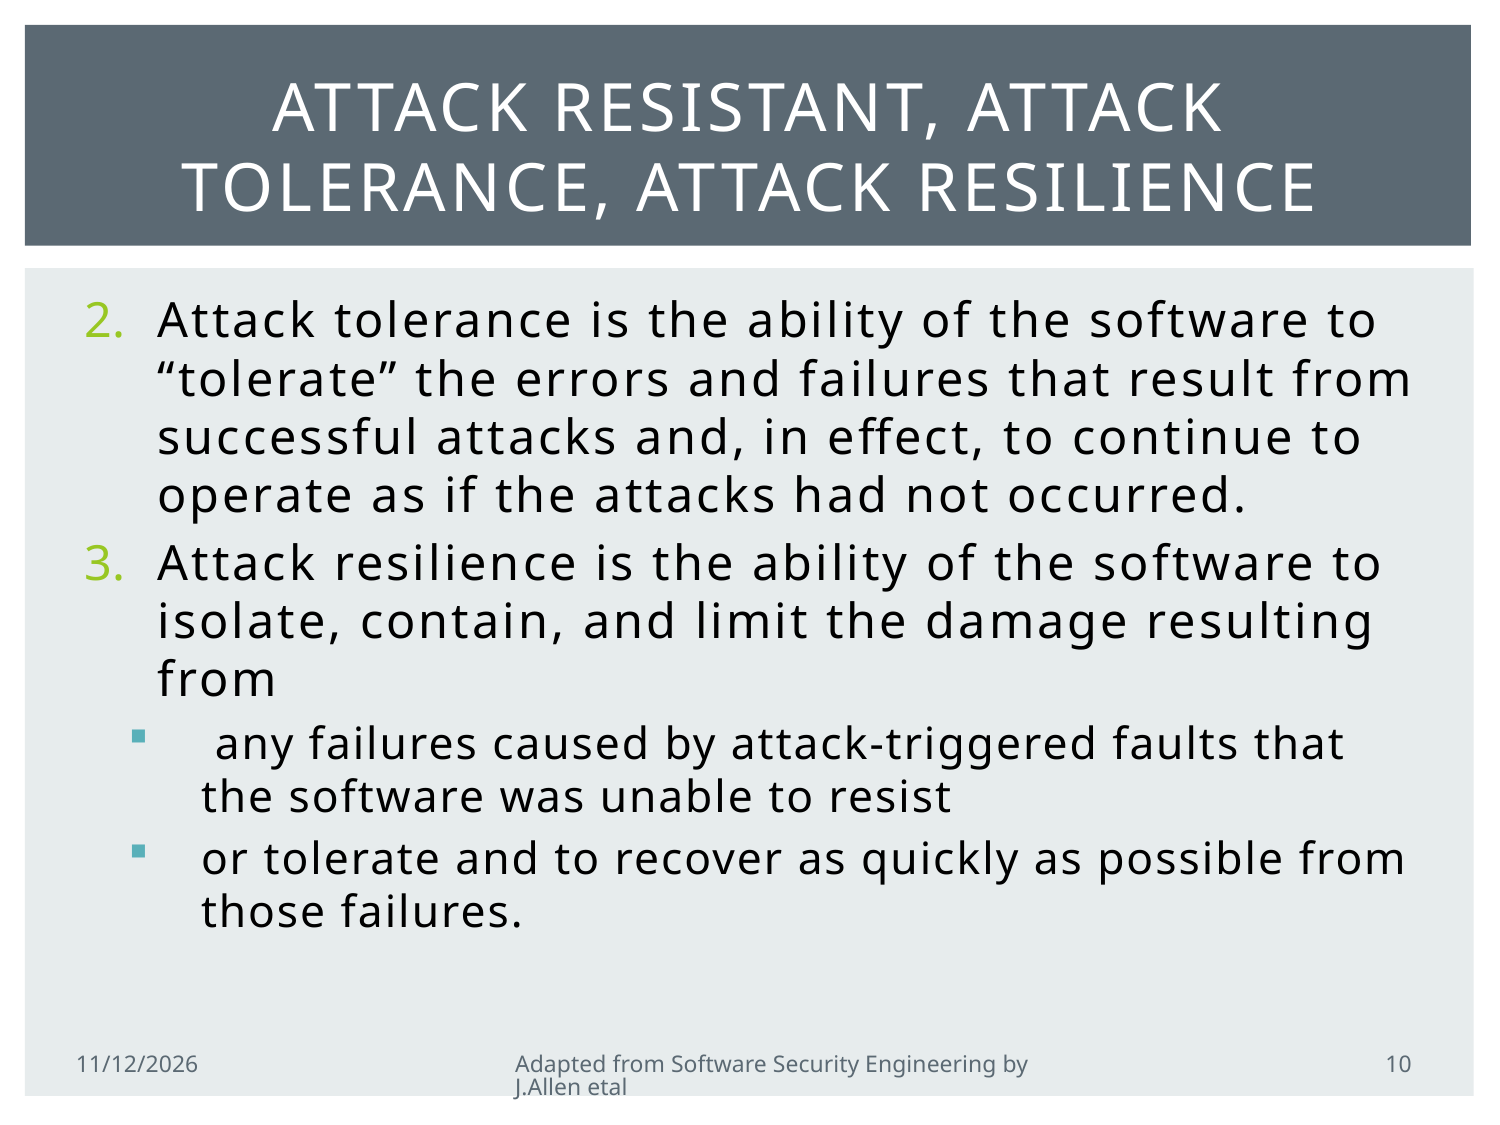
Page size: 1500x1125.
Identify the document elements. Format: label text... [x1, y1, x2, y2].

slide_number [60, 1042, 411, 1088]
list Attack tolerance is the ability of the software to “tolerate” the errors and failures that result from successful attacks and, in effect, to continue to operate as if the attacks had not occurred. Attack resilience is the ability of the software to isolate, contain, and limit the damage resulting from any failures caused by attack-triggered faults that the software was unable to resist or tolerate and to recover as quickly as possible from those failures. [62, 281, 1442, 1005]
slide_number 10 [1349, 1041, 1448, 1089]
title Attack resistant, attack tolerance, attack resilience [62, 58, 1438, 232]
footer Adapted from Software Security Engineering by J.Allen etal [500, 1042, 1050, 1088]
